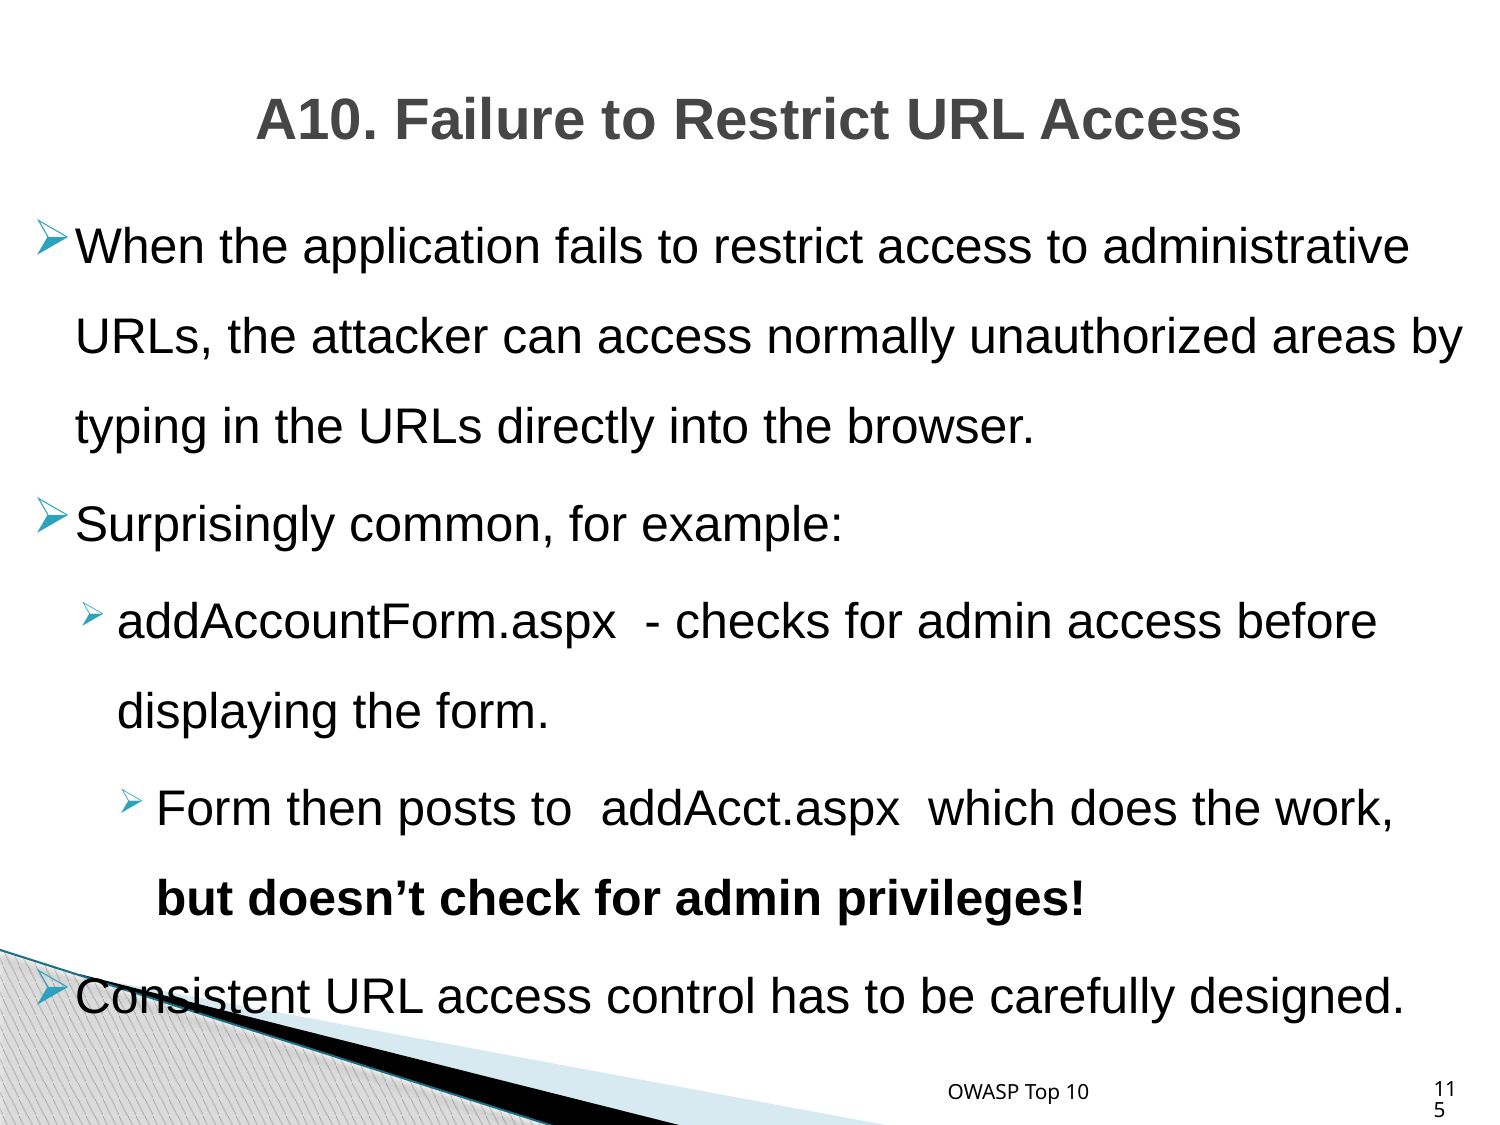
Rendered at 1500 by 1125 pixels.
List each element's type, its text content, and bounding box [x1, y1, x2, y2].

list When the application fails to restrict access to administrative URLs, the attacker can access normally unauthorized areas by typing in the URLs directly into the browser. Surprisingly common, for example: addAccountForm.aspx - checks for admin access before displaying the form. Form then posts to addAcct.aspx which does the work, but doesn’t check for admin privileges! Consistent URL access control has to be carefully designed. [0, 233, 1500, 1052]
footer OWASP Top 10 [718, 1051, 1105, 1112]
title A10. Failure to Restrict URL Access [0, 0, 1500, 233]
slide_number 115 [1418, 1051, 1479, 1112]
